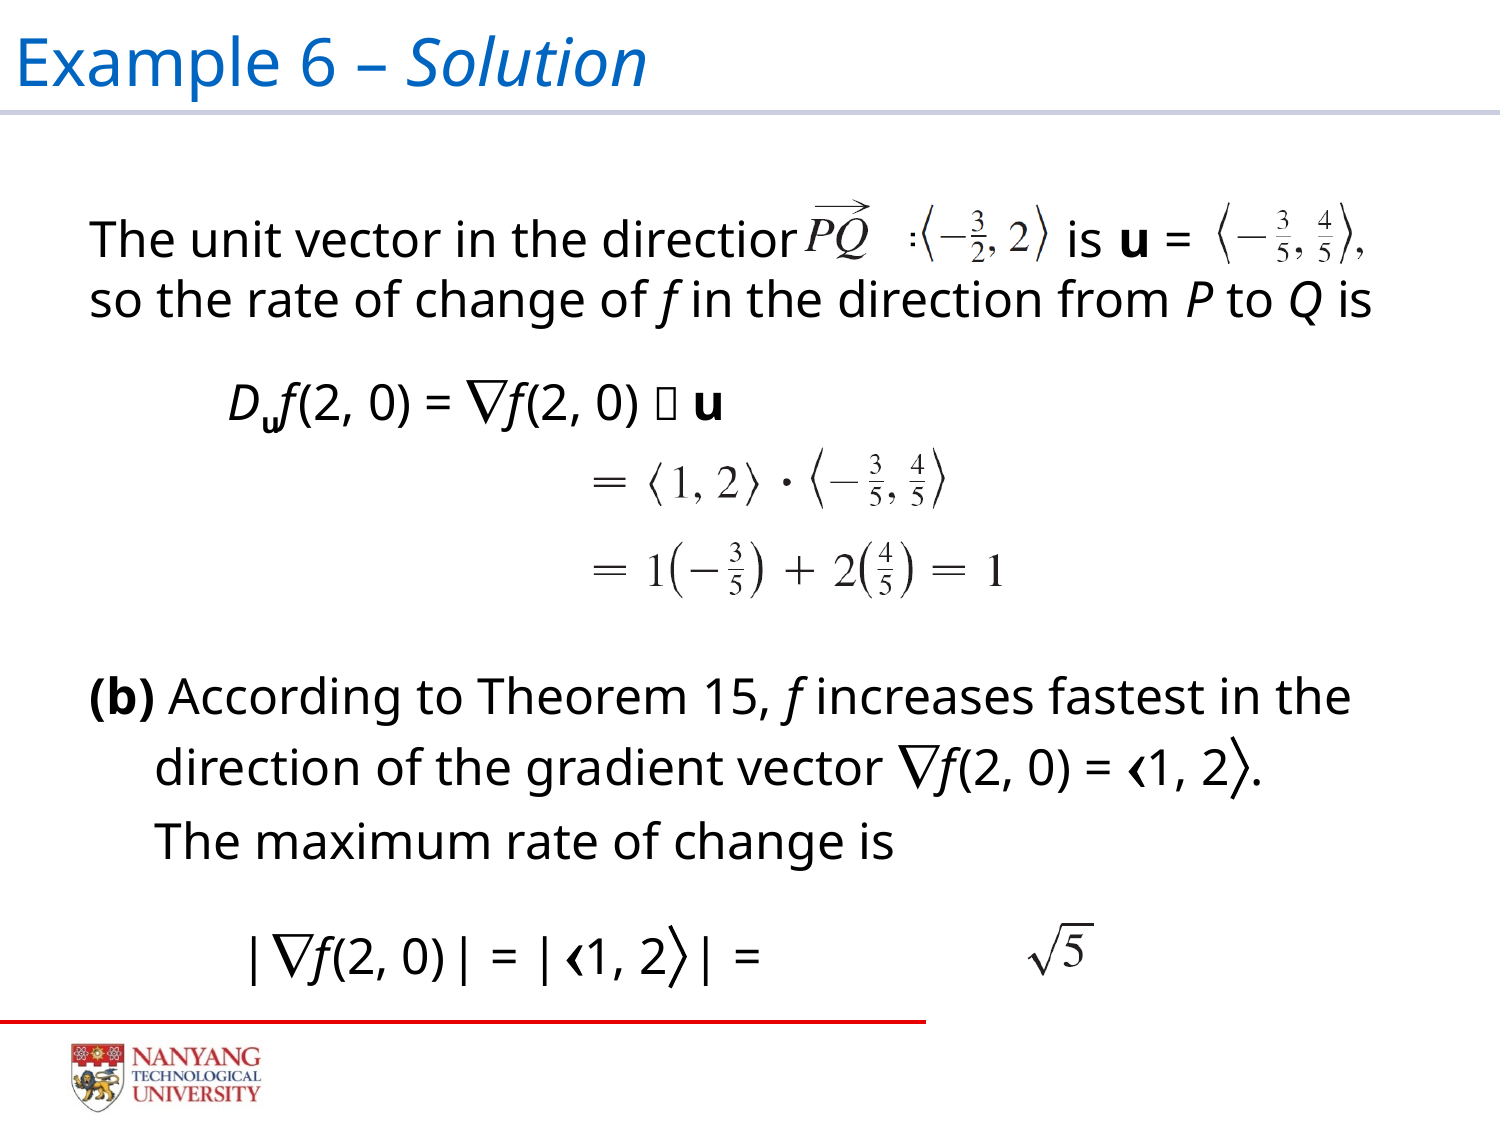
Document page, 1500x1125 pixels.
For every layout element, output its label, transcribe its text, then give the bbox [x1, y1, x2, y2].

picture [1210, 196, 1368, 269]
picture [1021, 916, 1096, 980]
picture [915, 190, 1060, 276]
picture [796, 196, 876, 263]
list The unit vector in the direction of = is u = so the rate of change of f in the direction from P to Q is Duf (2, 0) = f (2, 0)  u (b) According to Theorem 15, f increases fastest in the direction of the gradient vector f (2, 0) = 1, 2. The maximum rate of change is | f (2, 0) | = | 1, 2 | = [75, 200, 1425, 1010]
picture [67, 1040, 263, 1115]
picture [585, 444, 948, 512]
picture [585, 537, 1009, 600]
title Example 6 – Solution [0, 12, 1500, 92]
